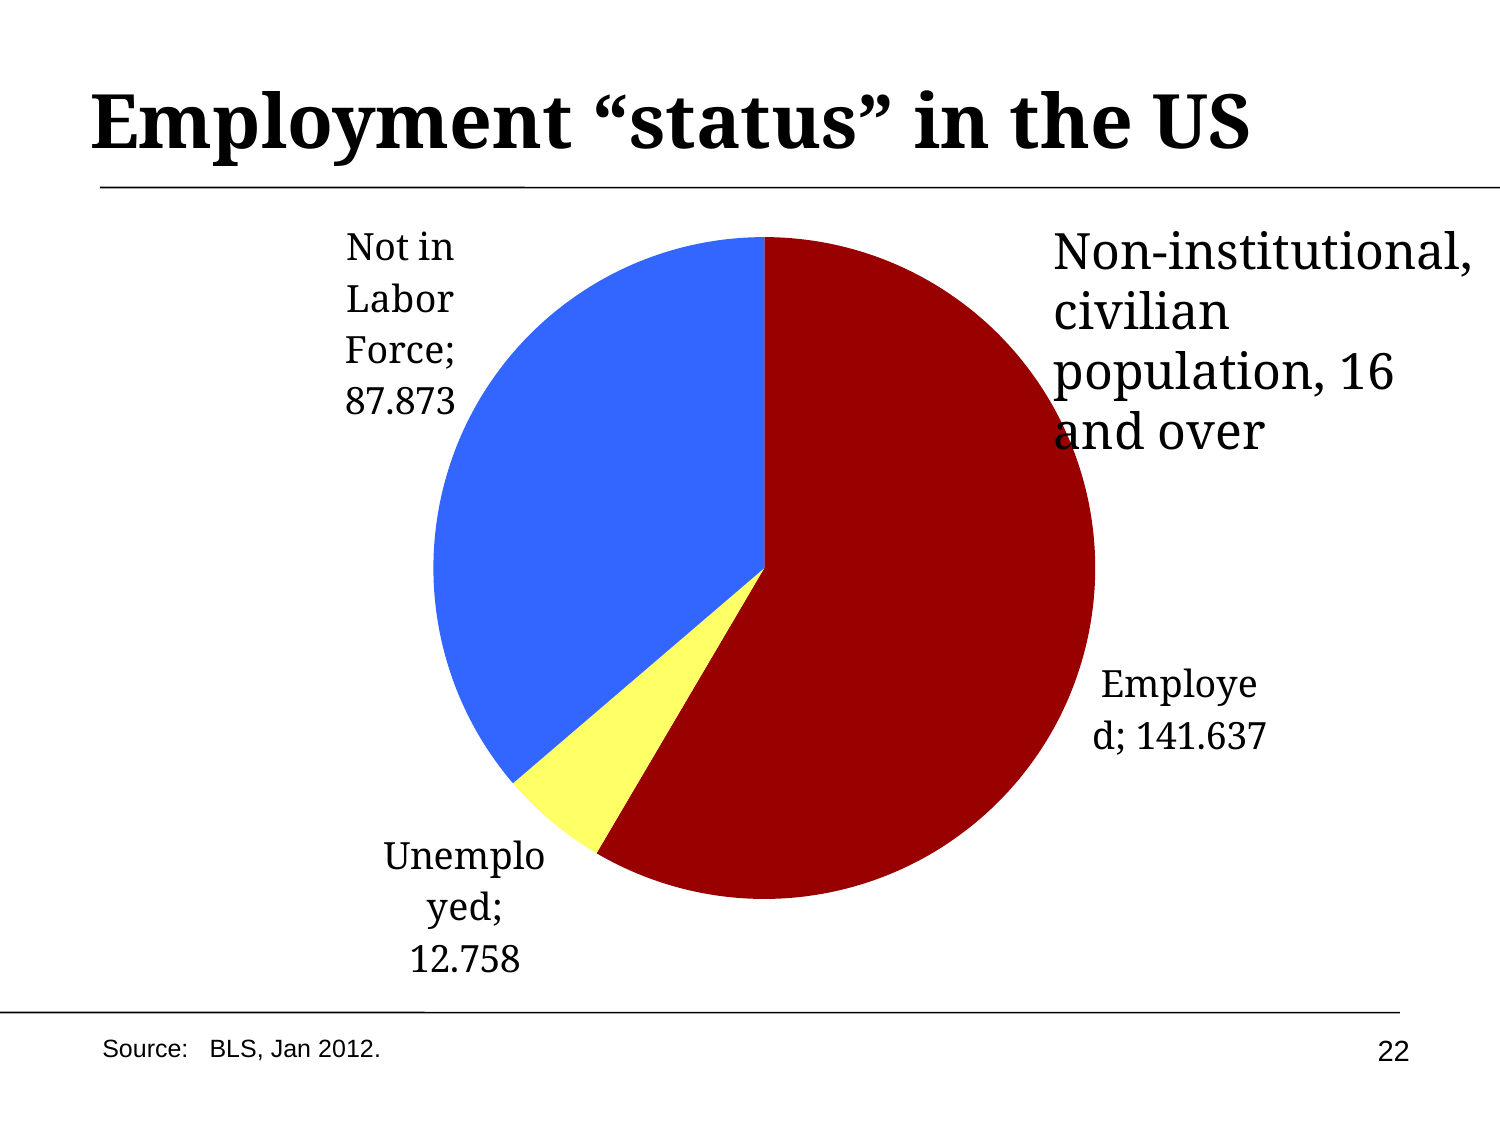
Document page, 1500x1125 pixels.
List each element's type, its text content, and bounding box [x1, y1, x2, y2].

title Employment “status” in the US [74, 49, 1426, 188]
slide_number 22 [1074, 1024, 1426, 1103]
text_box Source: BLS, Jan 2012. [87, 1025, 813, 1070]
text_box Non-institutional, civilian population, 16 and over [1316, 212, 1500, 468]
chart [187, 199, 1313, 1001]
